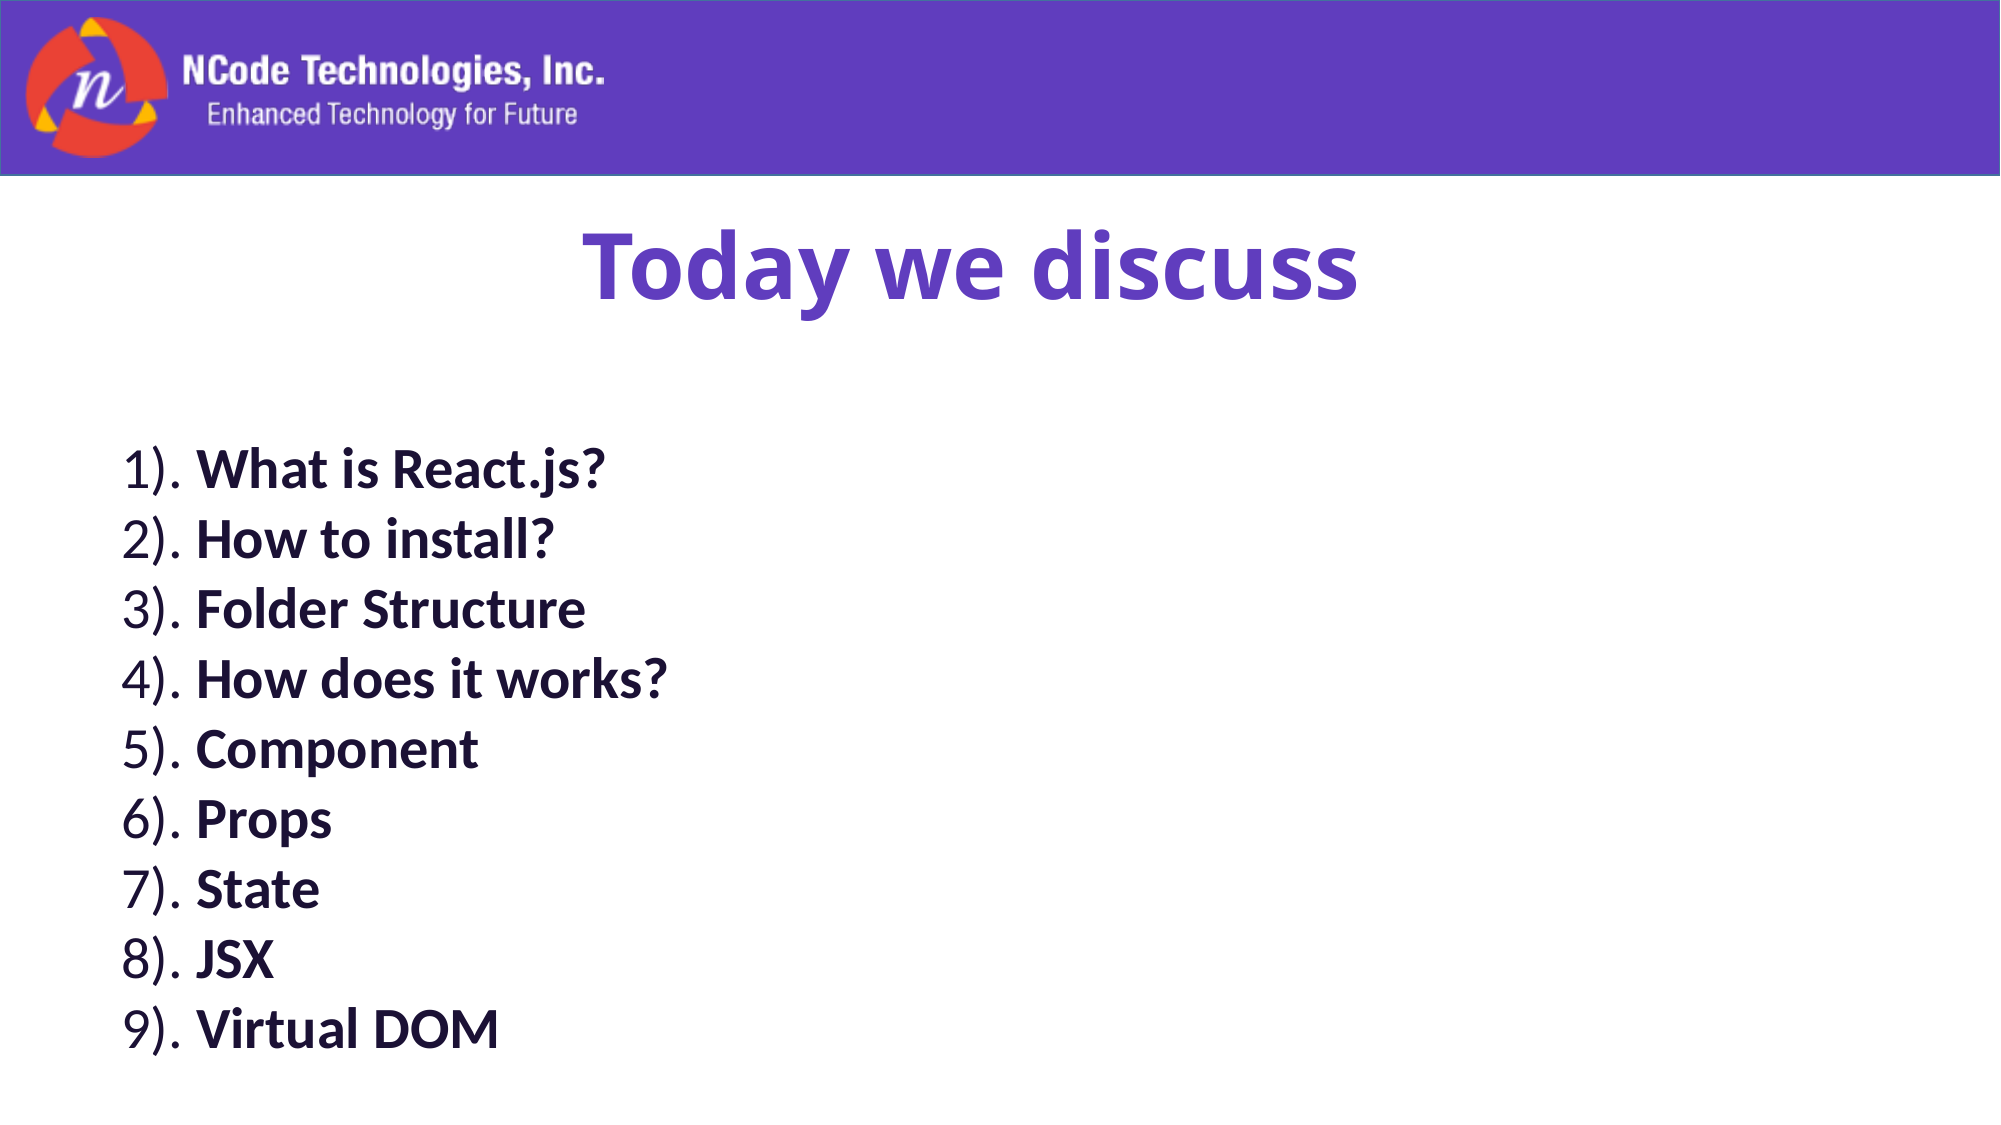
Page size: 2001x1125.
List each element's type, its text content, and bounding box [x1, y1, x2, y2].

text_box Today we discuss [507, 200, 1459, 331]
picture [25, 16, 605, 159]
text_box [0, 0, 2000, 176]
text_box 1). What is React.js? 2). How to install? 3). Folder Structure 4). How does it works? 5). Component 6). Props 7). State 8). JSX 9). Virtual DOM [106, 377, 1890, 1125]
